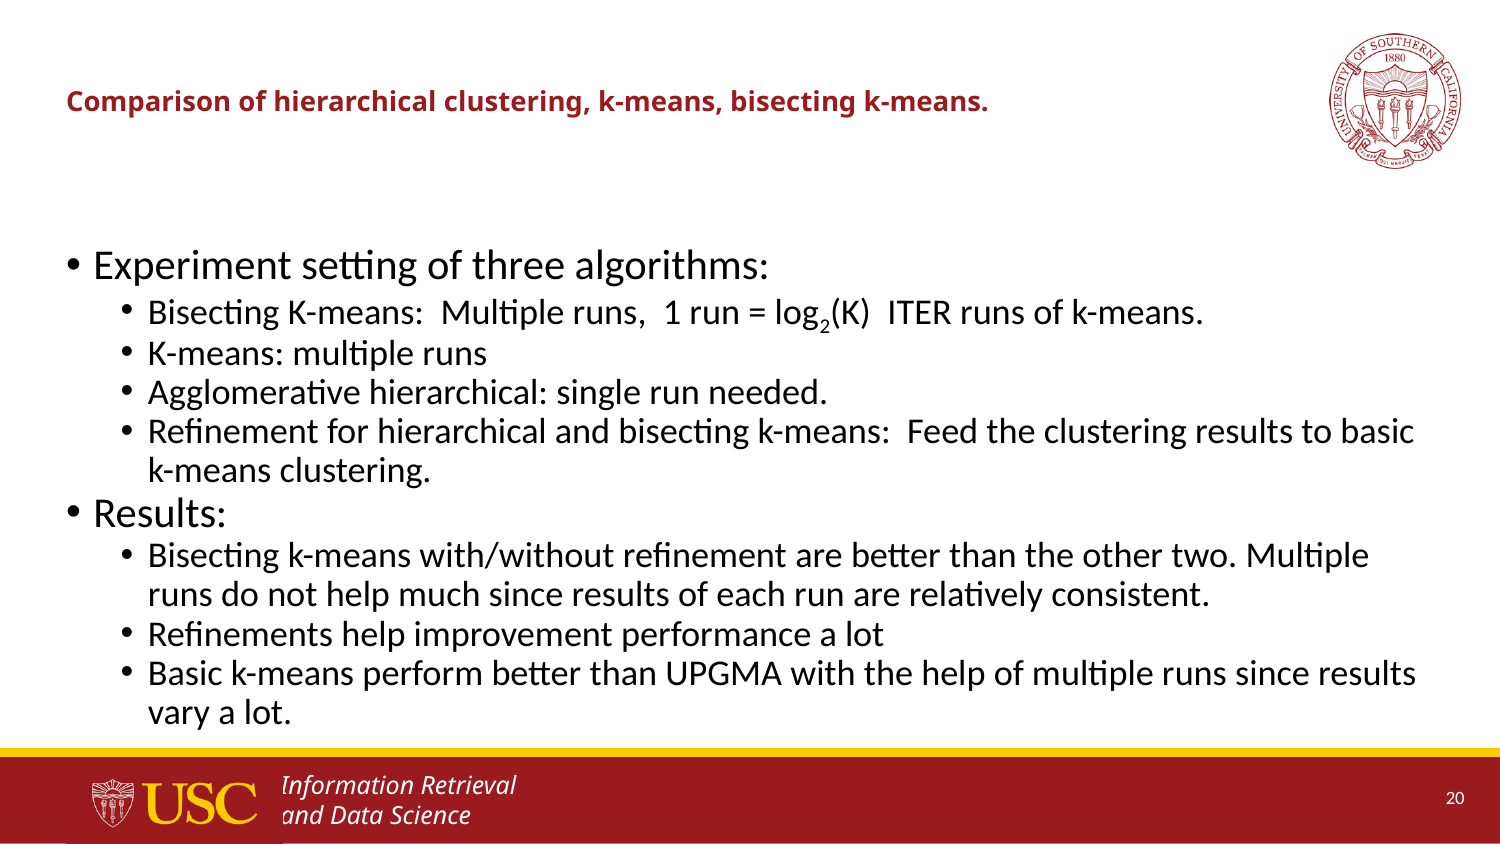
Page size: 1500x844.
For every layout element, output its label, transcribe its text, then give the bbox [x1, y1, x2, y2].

picture [1329, 33, 1461, 169]
title Comparison of hierarchical clustering, k-means, bisecting k-means. [51, 72, 1449, 167]
slide_number 20 [1389, 764, 1480, 830]
picture [66, 762, 283, 844]
